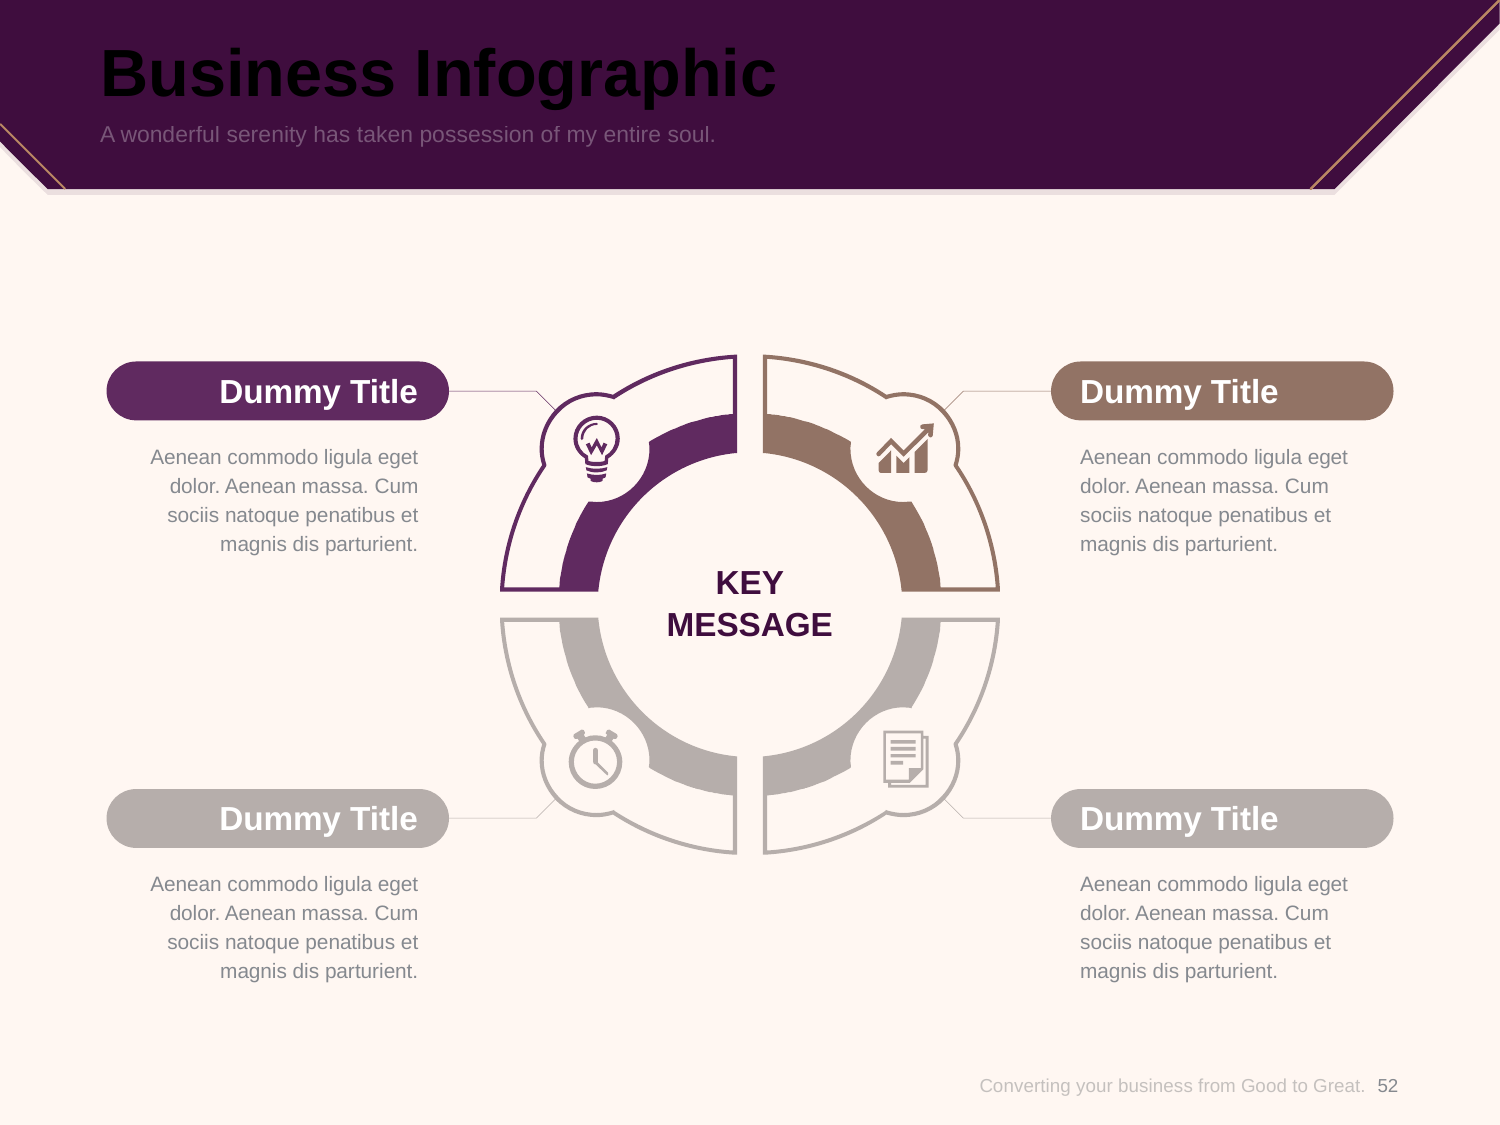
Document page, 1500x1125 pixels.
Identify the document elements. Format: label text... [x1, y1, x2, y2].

text_box [1378, 792, 1394, 845]
footer Converting your business from Good to Great. [905, 1044, 1352, 1125]
title Business Infographic [100, 21, 1400, 119]
text_box [1059, 361, 1394, 417]
text_box [662, 354, 738, 370]
text_box [106, 361, 441, 416]
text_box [120, 370, 1378, 984]
list A wonderful serenity has taken possession of my entire soul. [100, 120, 1400, 180]
text_box [106, 793, 120, 844]
slide_number 52 [1352, 1044, 1424, 1125]
text_box [762, 354, 838, 370]
